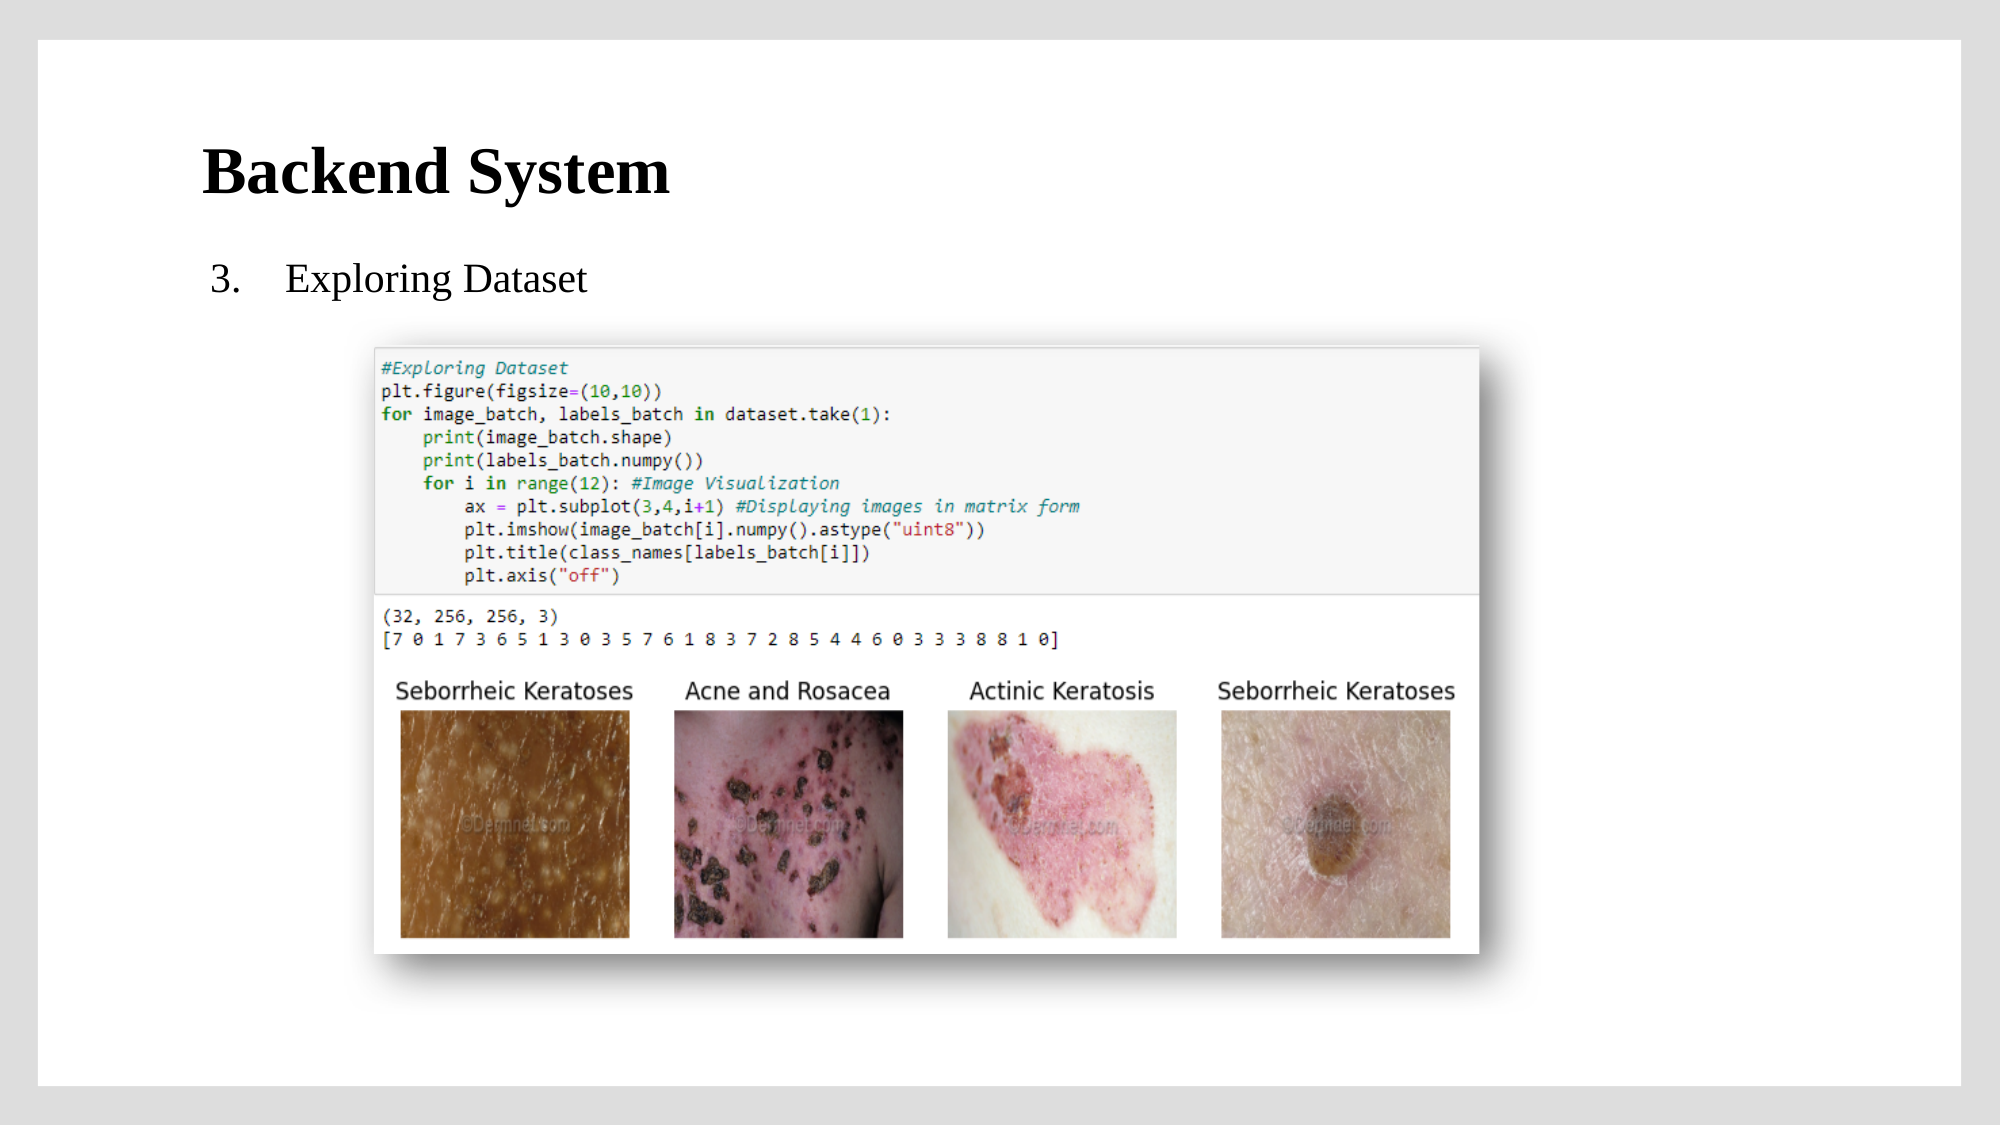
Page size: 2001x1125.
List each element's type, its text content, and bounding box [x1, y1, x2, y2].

title Backend System [187, 99, 1808, 245]
list 3. Exploring Dataset [187, 248, 1808, 1000]
picture [373, 345, 1480, 954]
